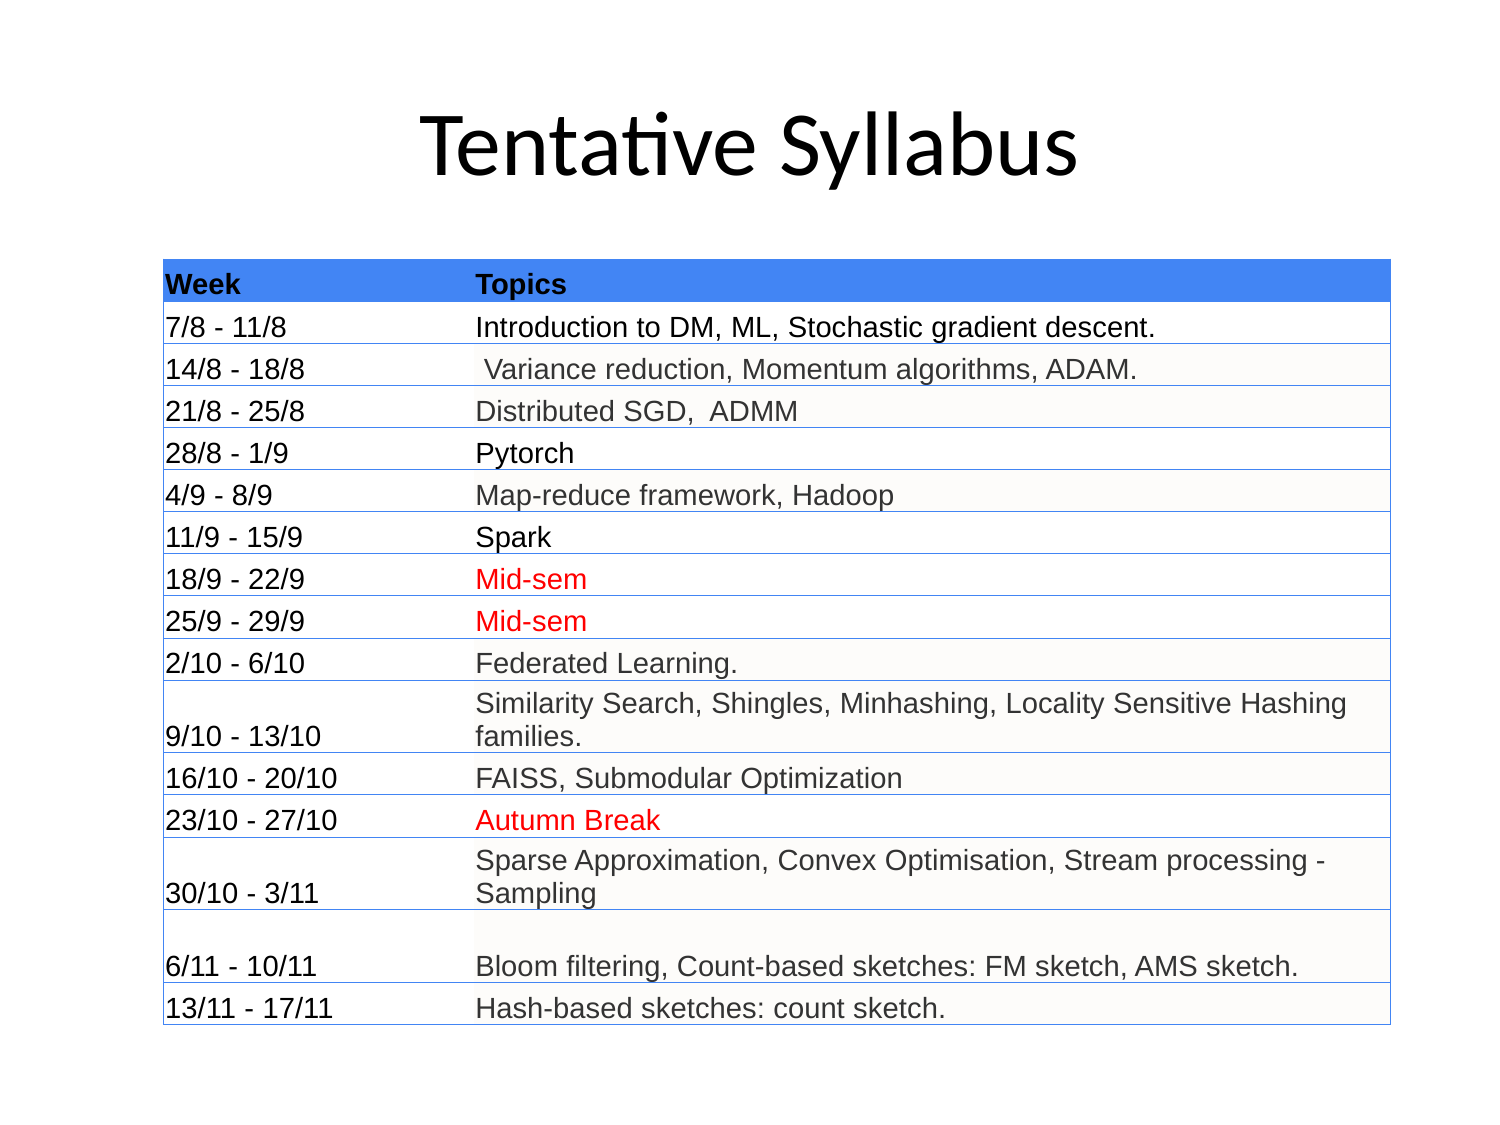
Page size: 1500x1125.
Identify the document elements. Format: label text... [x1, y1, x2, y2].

table_cell 7/8 - 11/8 [164, 302, 474, 343]
table_header Topics [474, 260, 1390, 301]
table_cell Distributed SGD, ADMM [474, 386, 1390, 427]
table_cell 4/9 - 8/9 [164, 470, 474, 511]
table_cell 9/10 - 13/10 [164, 681, 474, 752]
table_cell Hash-based sketches: count sketch. [474, 983, 1390, 1024]
table_cell 30/10 - 3/11 [164, 838, 474, 909]
table_cell 2/10 - 6/10 [164, 639, 474, 680]
table_cell Spark [474, 512, 1390, 553]
table_cell 16/10 - 20/10 [164, 753, 474, 794]
table_cell Autumn Break [474, 795, 1390, 837]
table_cell Map-reduce framework, Hadoop [474, 470, 1390, 511]
table_cell 18/9 - 22/9 [164, 554, 474, 595]
table_cell Bloom filtering, Count-based sketches: FM sketch, AMS sketch. [474, 910, 1390, 982]
table_cell Pytorch [474, 428, 1390, 469]
table_header Week [164, 260, 474, 301]
table_cell 28/8 - 1/9 [164, 428, 474, 469]
table_cell 13/11 - 17/11 [164, 983, 474, 1024]
table_cell 6/11 - 10/11 [164, 910, 474, 982]
table_cell 23/10 - 27/10 [164, 795, 474, 837]
table_cell 25/9 - 29/9 [164, 596, 474, 638]
table_cell 14/8 - 18/8 [164, 344, 474, 385]
table_cell Introduction to DM, ML, Stochastic gradient descent. [474, 302, 1390, 343]
table_cell Sparse Approximation, Convex Optimisation, Stream processing - Sampling [474, 838, 1390, 909]
table_cell 21/8 - 25/8 [164, 386, 474, 427]
table_cell Mid-sem [474, 596, 1390, 638]
table_cell 11/9 - 15/9 [164, 512, 474, 553]
table_cell Mid-sem [474, 554, 1390, 595]
table_cell Variance reduction, Momentum algorithms, ADAM. [474, 344, 1390, 385]
table_cell Similarity Search, Shingles, Minhashing, Locality Sensitive Hashing families. [474, 681, 1390, 752]
title Tentative Syllabus [75, 45, 1425, 233]
table_cell Federated Learning. [474, 639, 1390, 680]
table_cell FAISS, Submodular Optimization [474, 753, 1390, 794]
